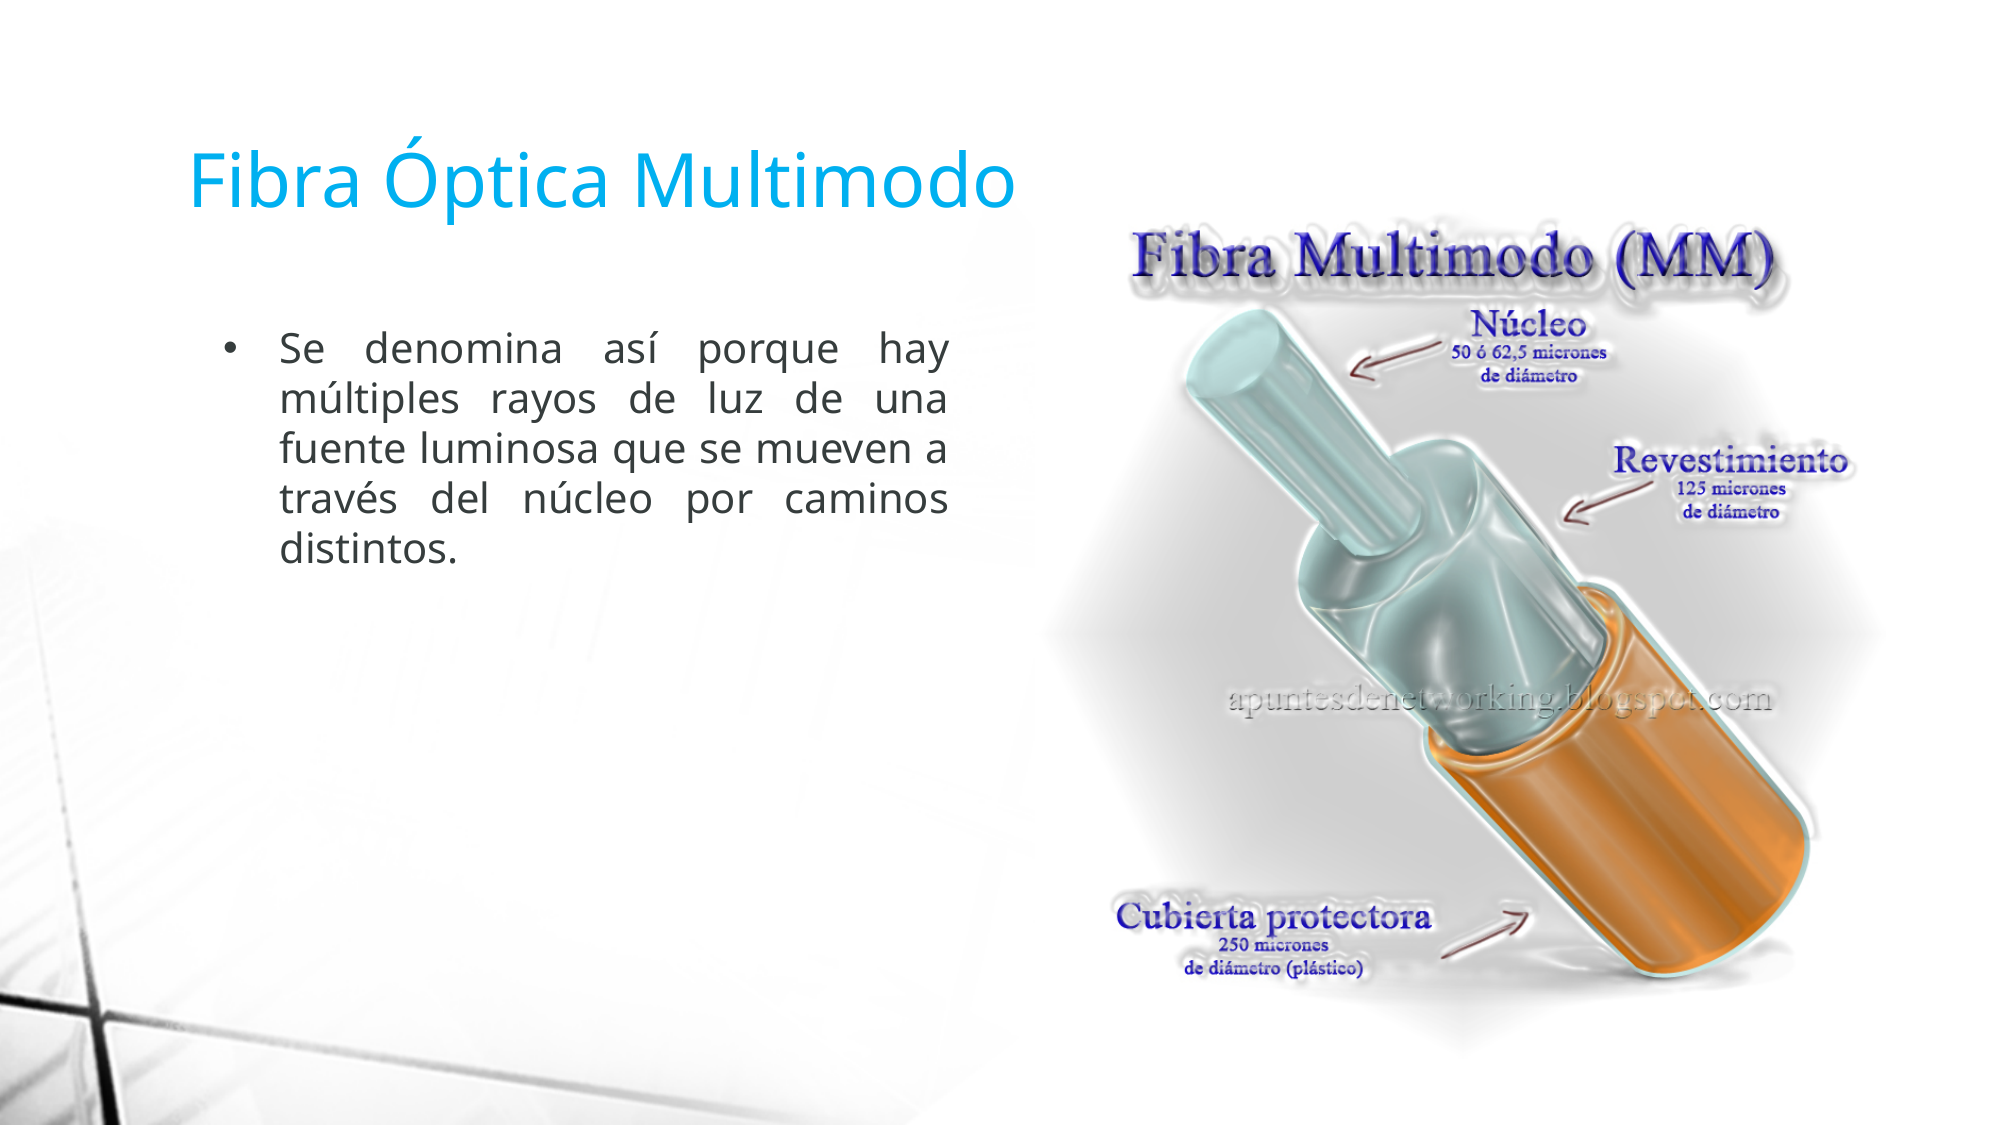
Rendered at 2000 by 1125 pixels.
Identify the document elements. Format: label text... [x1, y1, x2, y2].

text_box Se denomina así porque hay múltiples rayos de luz de una fuente luminosa que se mueven a través del núcleo por caminos distintos. [208, 314, 965, 630]
text_box Fibra Óptica Multimodo [172, 125, 1034, 231]
picture [0, 0, 2000, 1125]
